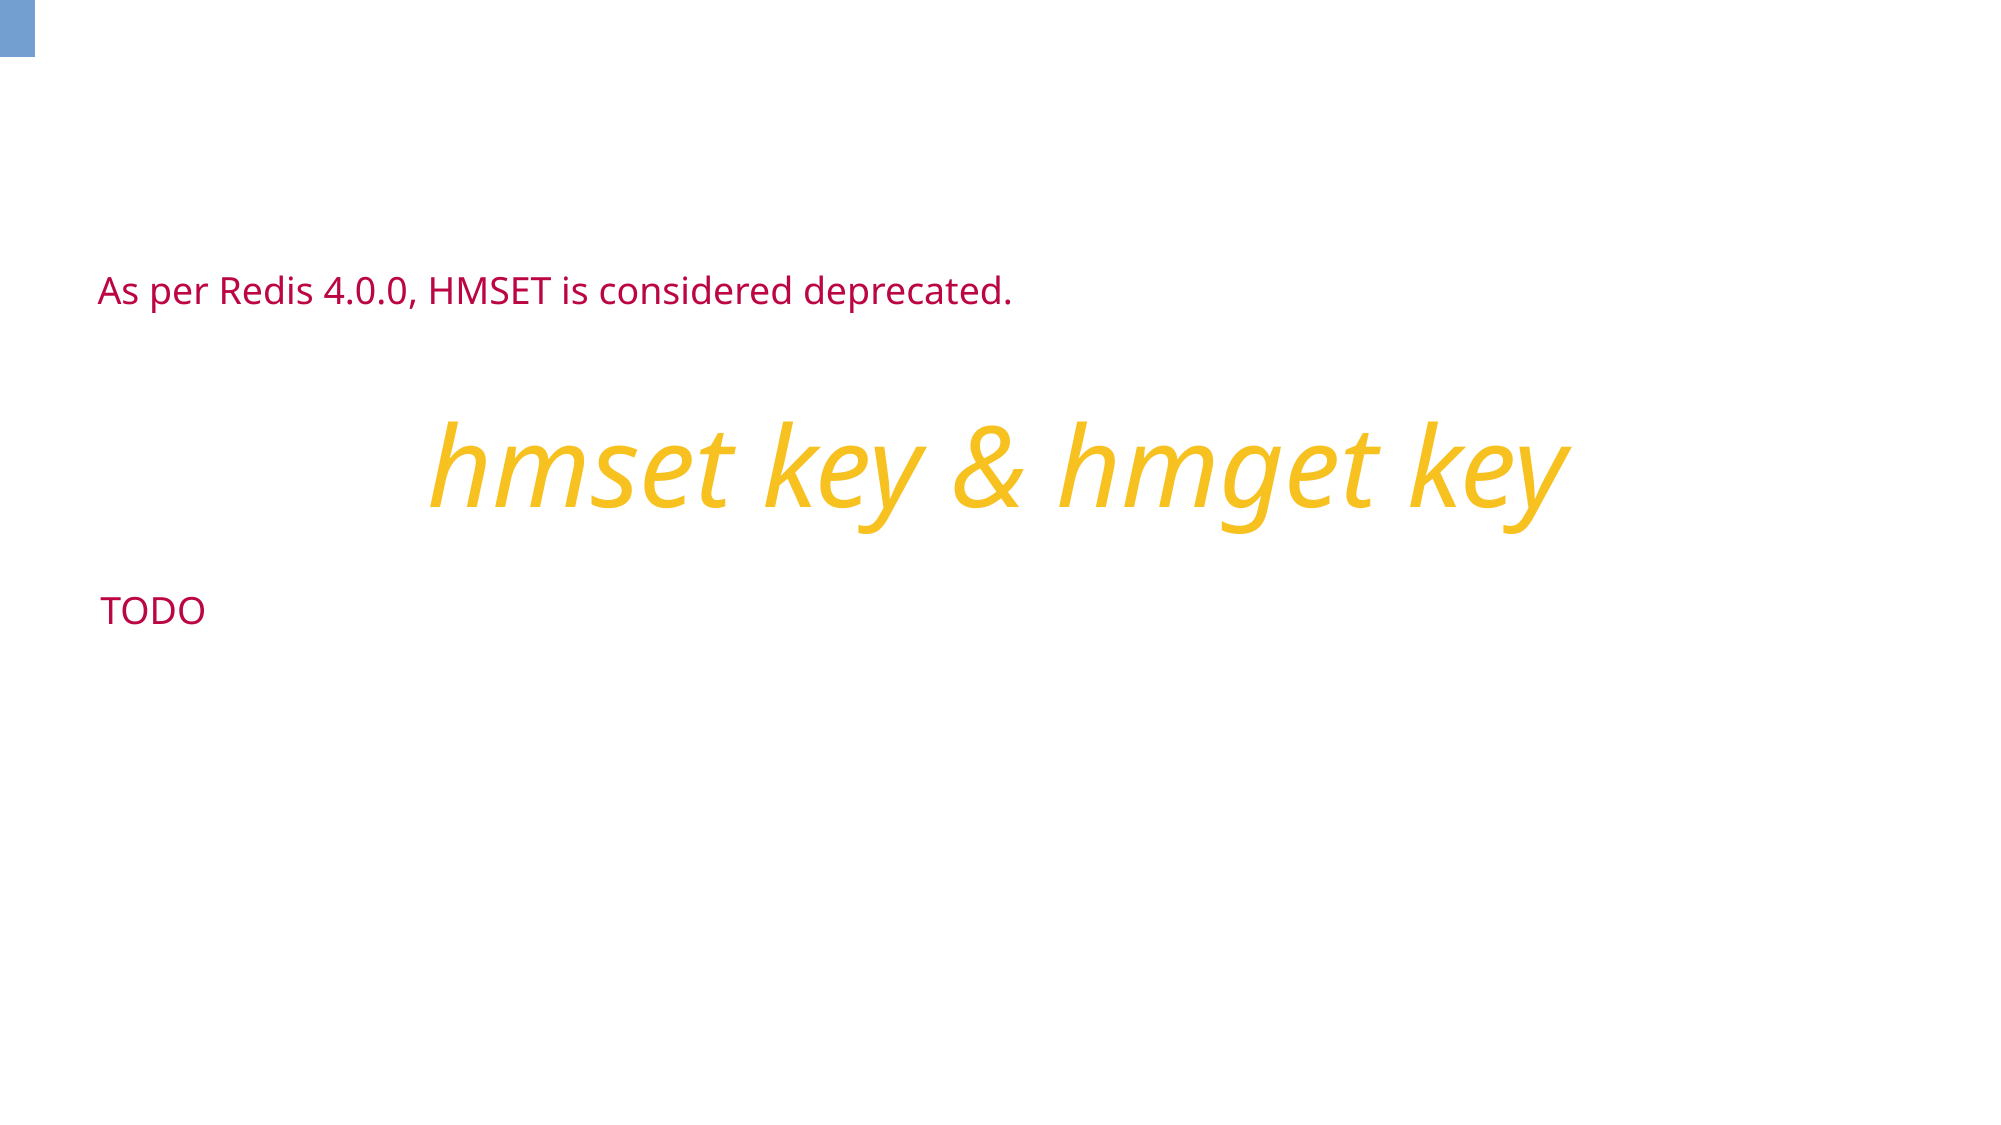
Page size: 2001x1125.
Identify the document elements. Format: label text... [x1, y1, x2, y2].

text_box TODO [85, 579, 1899, 639]
text_box hmset key & hmget key [275, 387, 1722, 538]
text_box As per Redis 4.0.0, HMSET is considered deprecated. [82, 259, 1110, 320]
